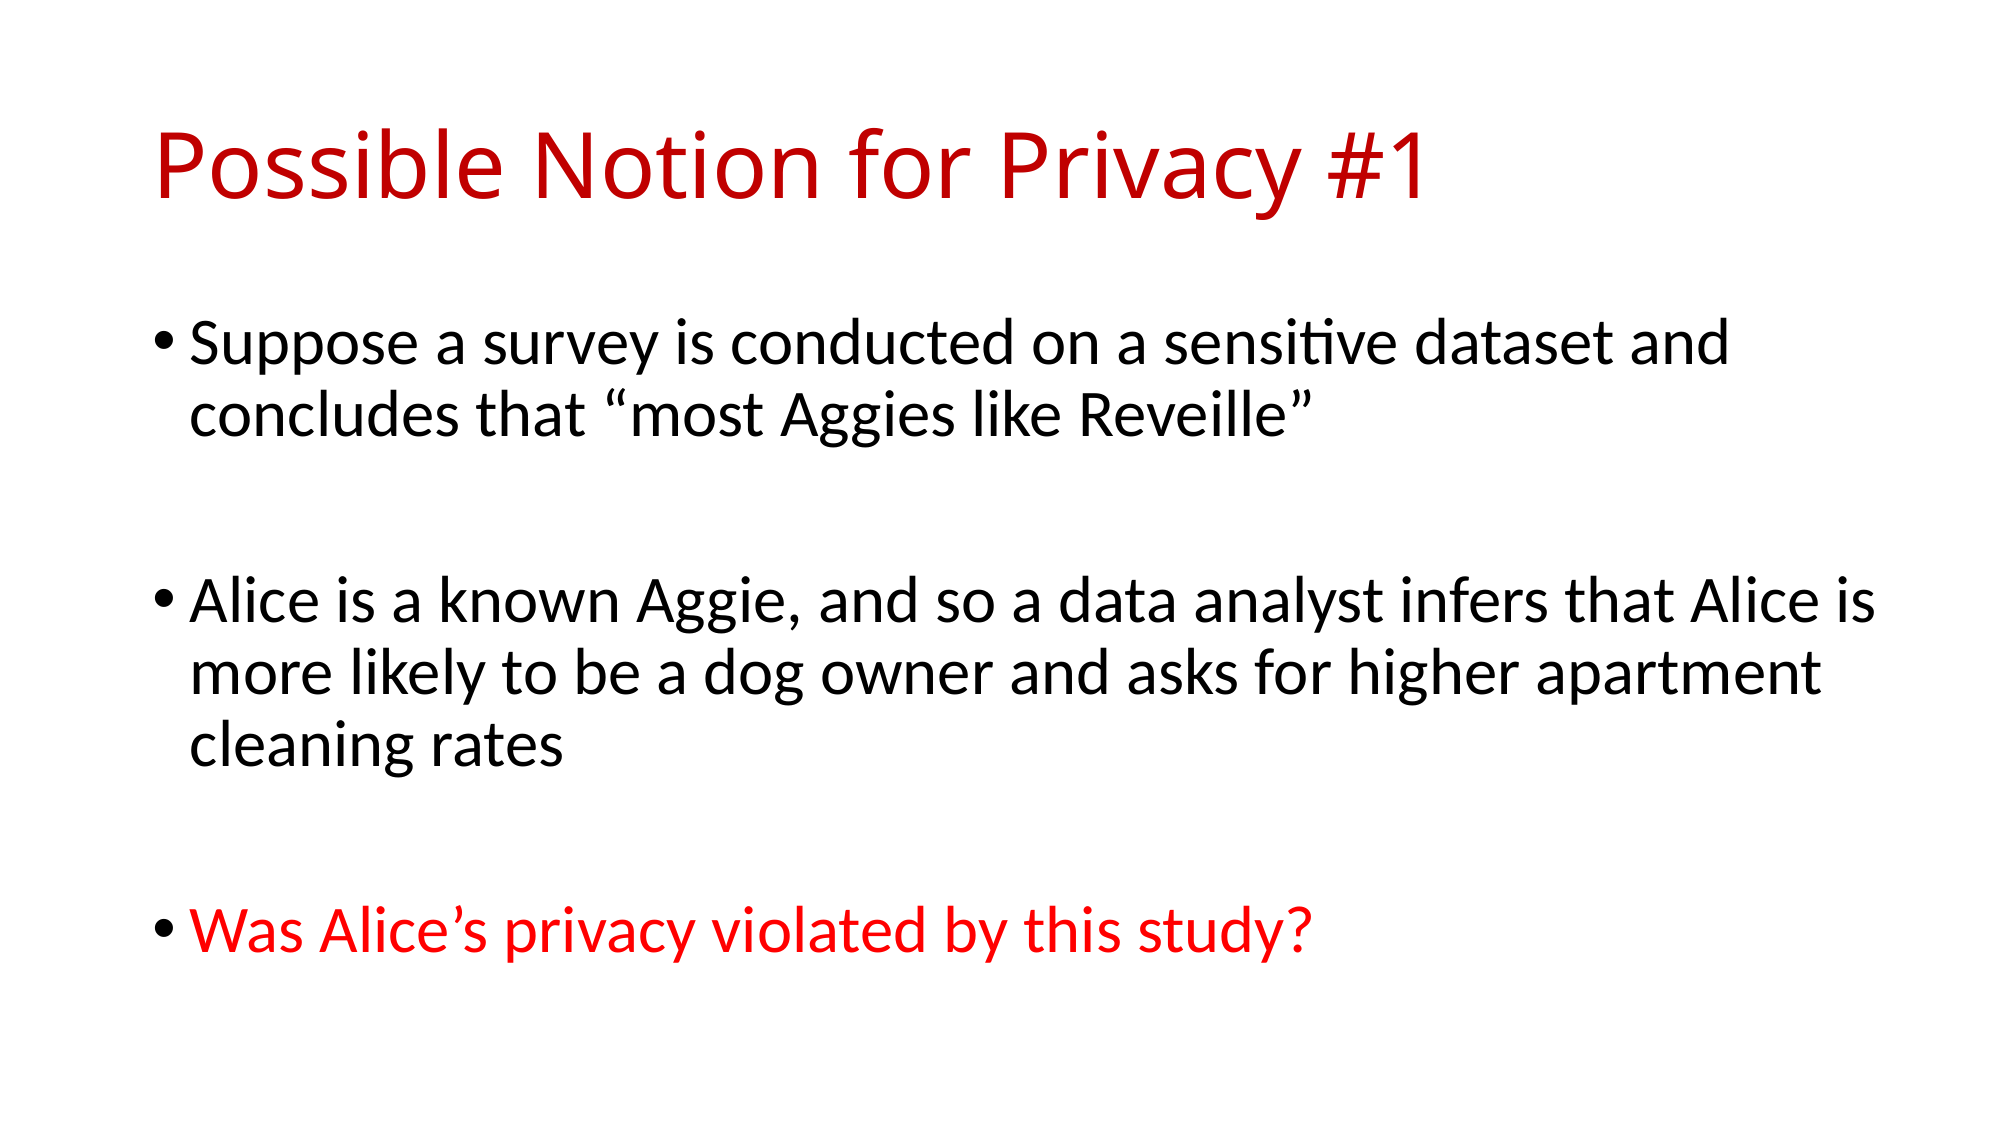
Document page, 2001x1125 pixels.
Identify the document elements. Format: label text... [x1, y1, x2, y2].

title Possible Notion for Privacy #1 [137, 59, 1863, 278]
list Suppose a survey is conducted on a sensitive dataset and concludes that “most Aggies like Reveille” Alice is a known Aggie, and so a data analyst infers that Alice is more likely to be a dog owner and asks for higher apartment cleaning rates Was Alice’s privacy violated by this study? [137, 299, 1953, 1099]
